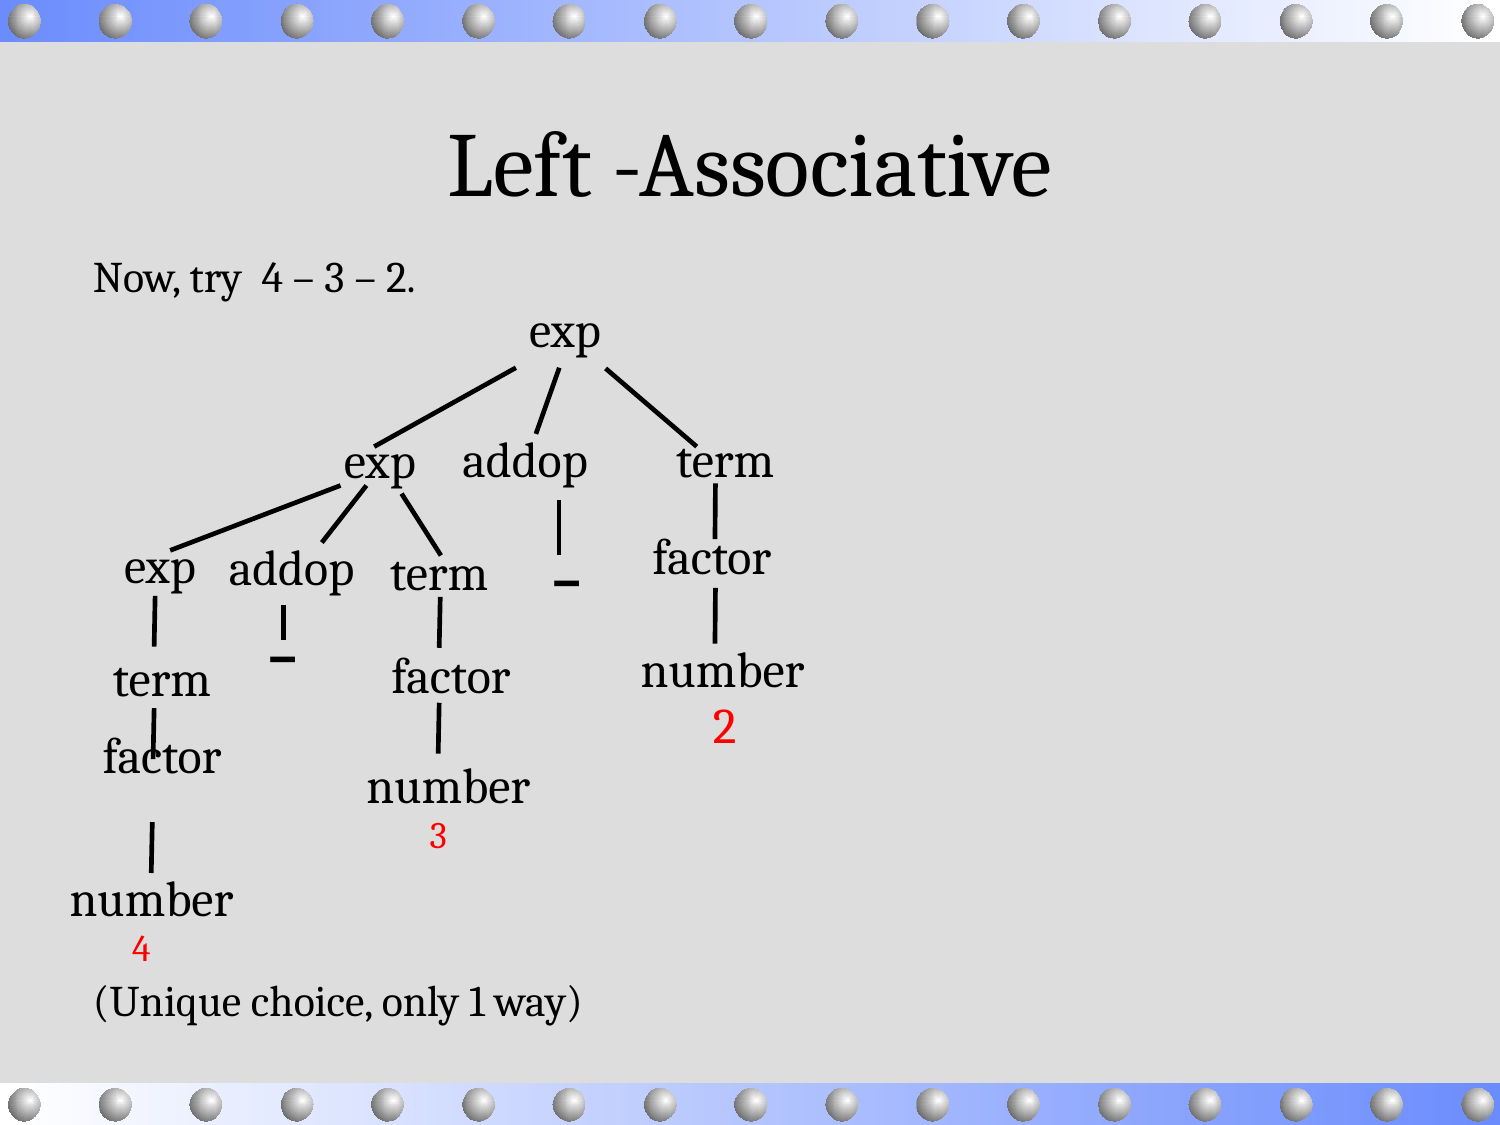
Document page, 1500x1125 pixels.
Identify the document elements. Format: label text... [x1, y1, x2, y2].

list Now, try 4 – 3 – 2. (Unique choice, only 1 way) [78, 241, 827, 294]
picture [0, 1083, 1500, 1125]
list Now, try 4 – 3 – 2. (Unique choice, only 1 way) [78, 949, 827, 1042]
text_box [0, 294, 827, 942]
picture [0, 0, 1500, 42]
title Left -Associative [75, 87, 1425, 233]
